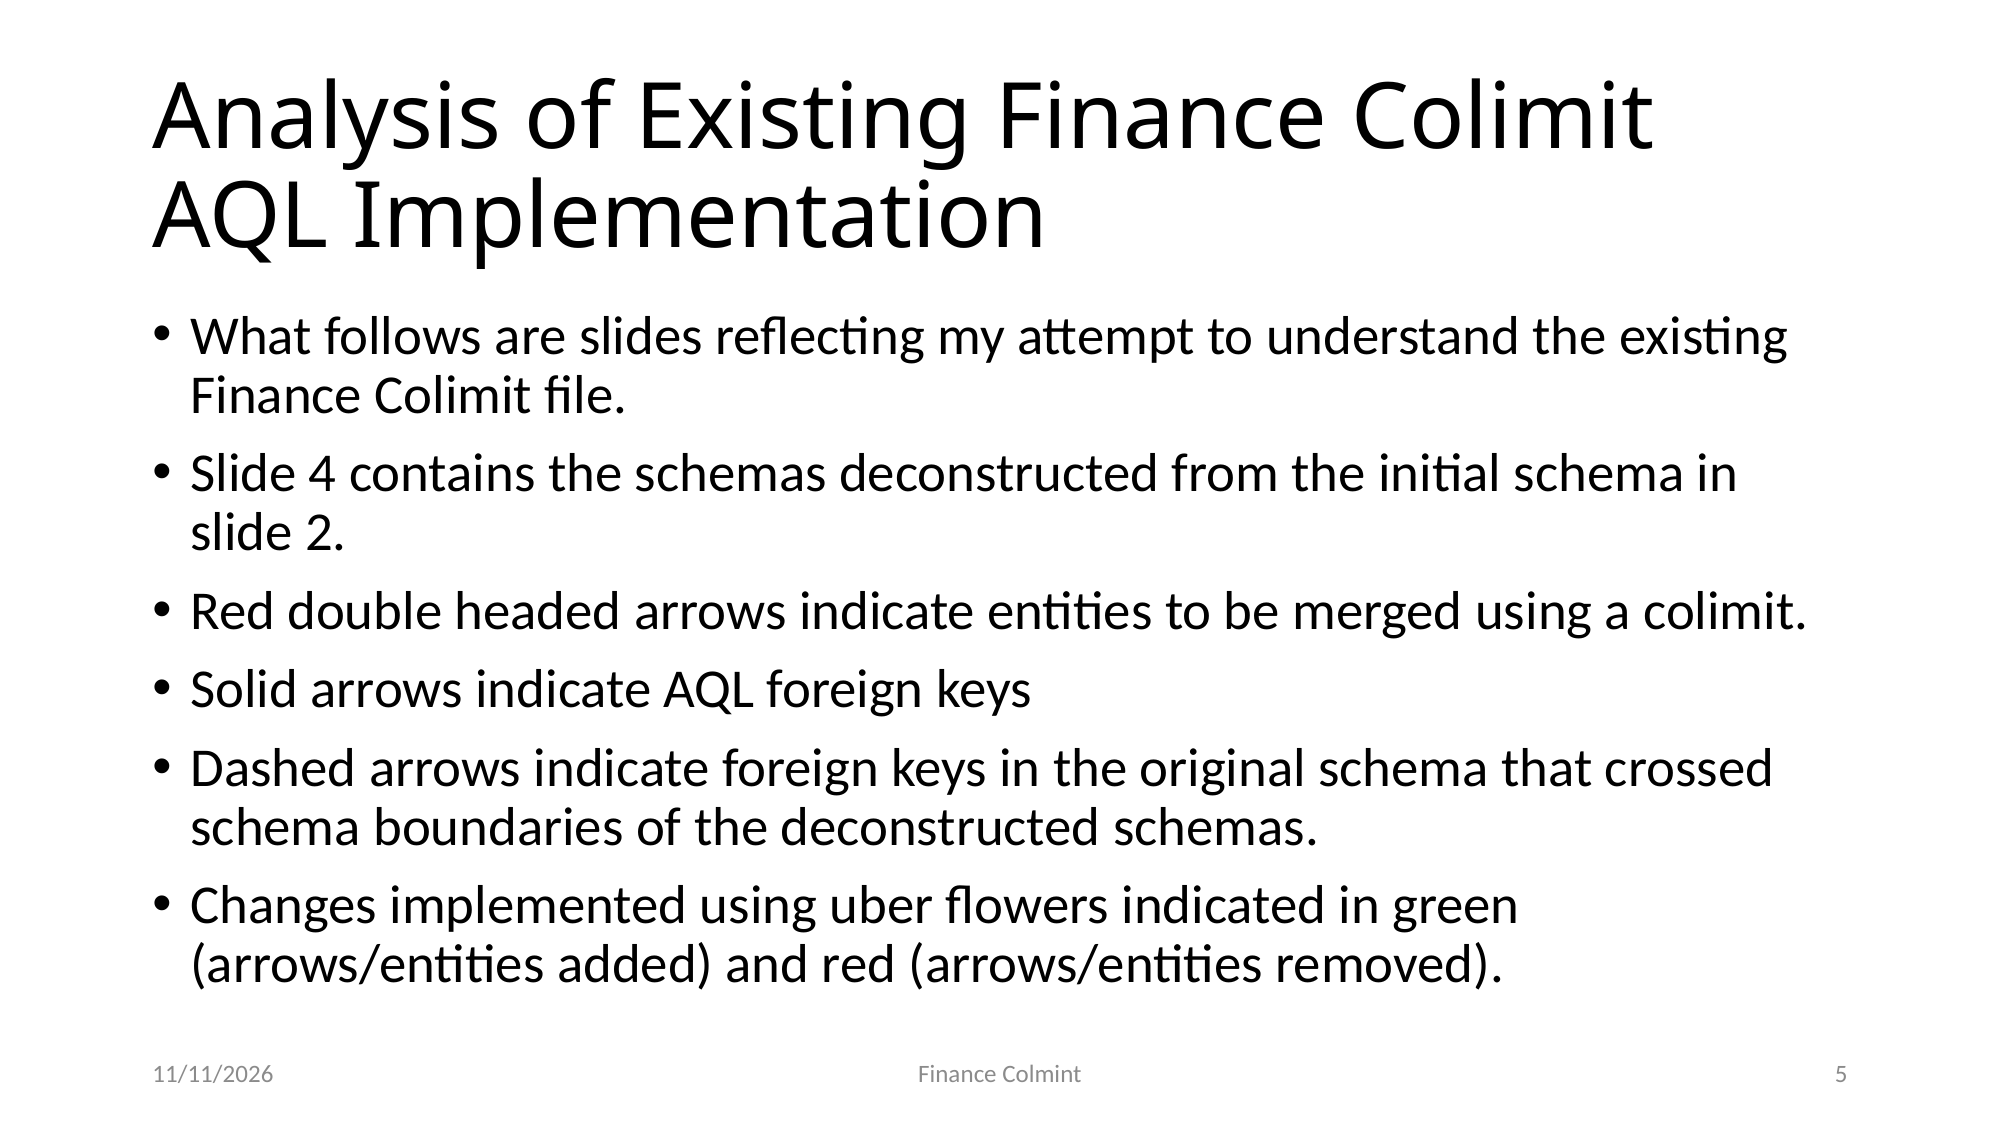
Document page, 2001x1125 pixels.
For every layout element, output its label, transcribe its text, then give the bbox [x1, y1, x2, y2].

slide_number 5 [1412, 1042, 1863, 1103]
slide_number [137, 1042, 588, 1103]
footer Finance Colmint [662, 1042, 1338, 1103]
title Analysis of Existing Finance Colimit AQL Implementation [137, 59, 1863, 278]
list What follows are slides reflecting my attempt to understand the existing Finance Colimit file. Slide 4 contains the schemas deconstructed from the initial schema in slide 2. Red double headed arrows indicate entities to be merged using a colimit. Solid arrows indicate AQL foreign keys Dashed arrows indicate foreign keys in the original schema that crossed schema boundaries of the deconstructed schemas. Changes implemented using uber flowers indicated in green (arrows/entities added) and red (arrows/entities removed). [137, 299, 1863, 1014]
